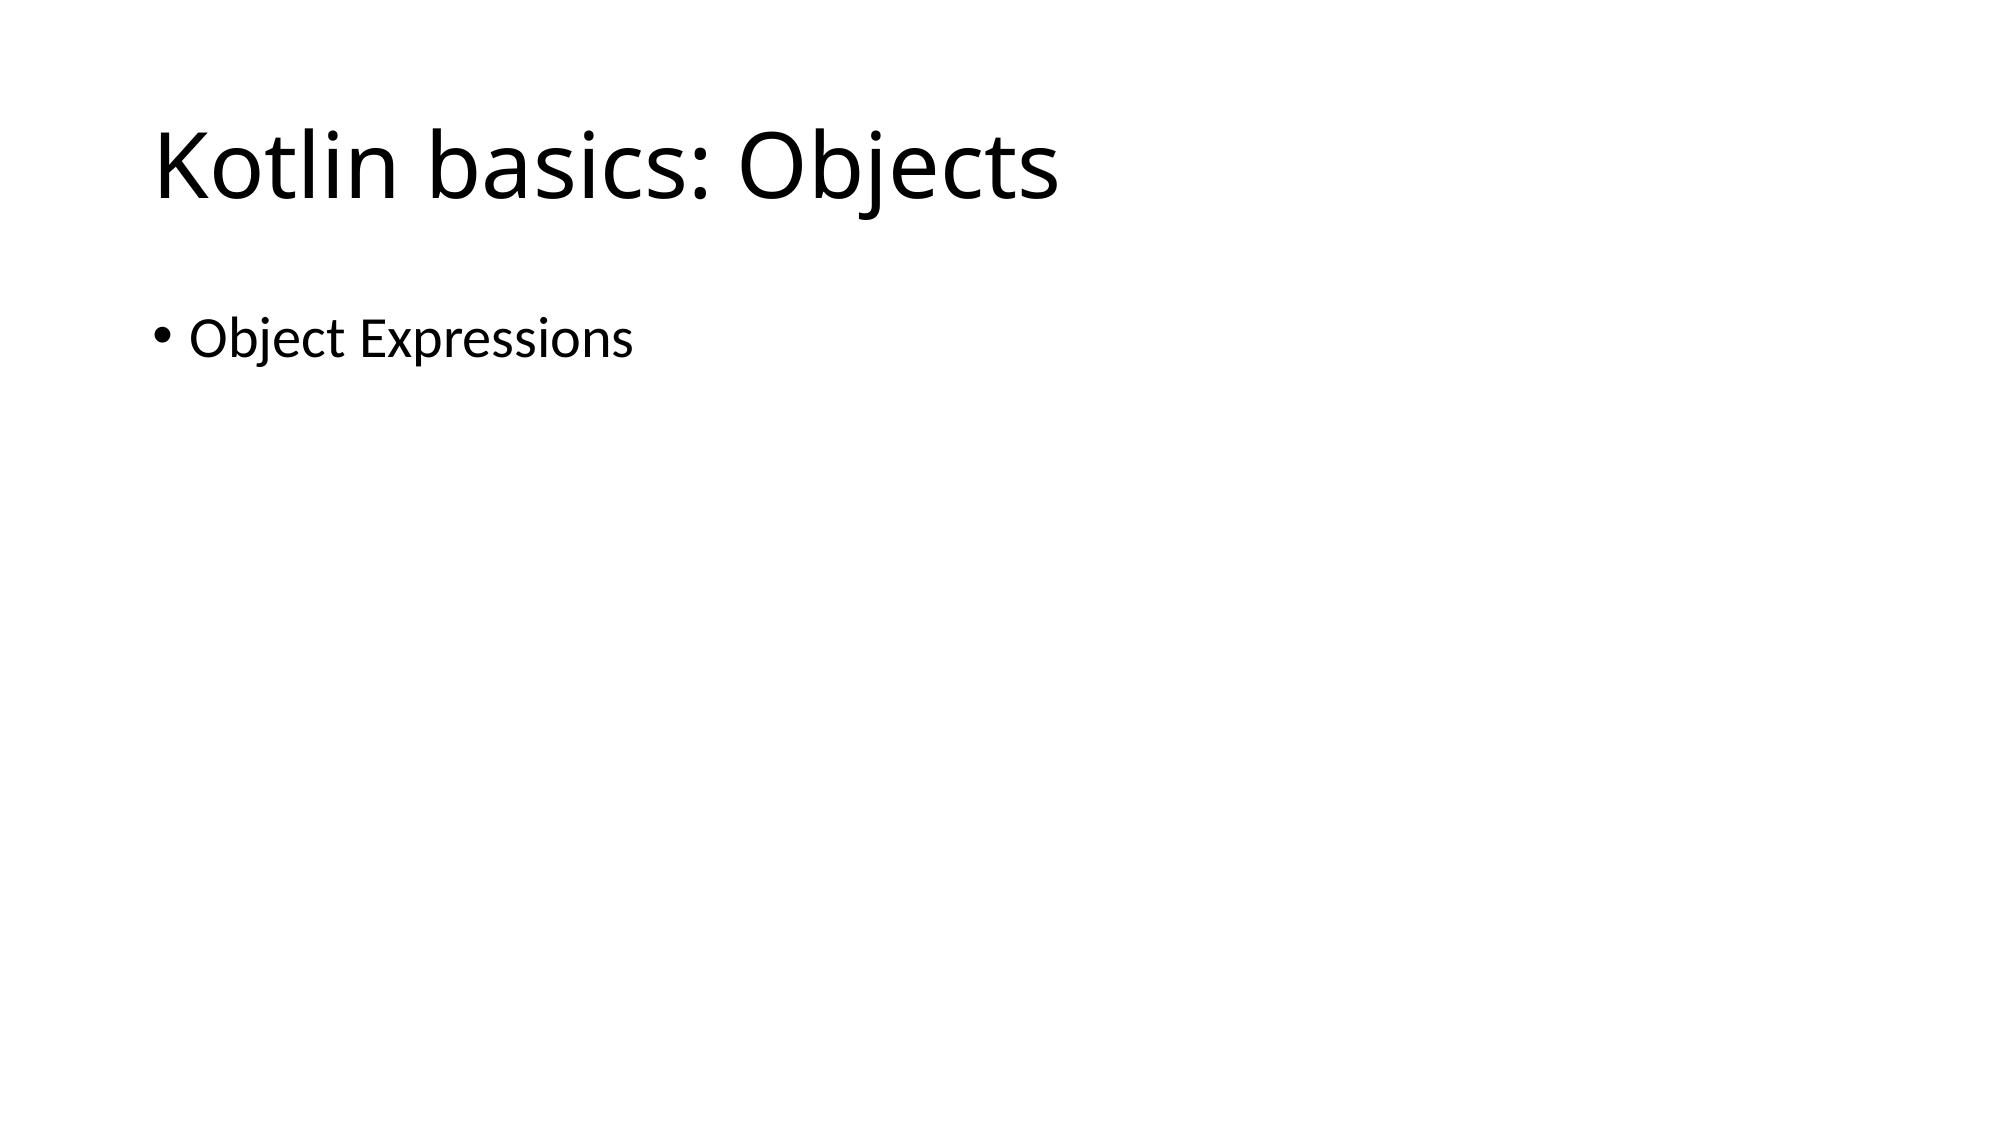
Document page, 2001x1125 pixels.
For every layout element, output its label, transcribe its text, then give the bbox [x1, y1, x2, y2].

title Kotlin basics: Objects [137, 59, 1863, 278]
list Object Expressions [137, 299, 1863, 1014]
